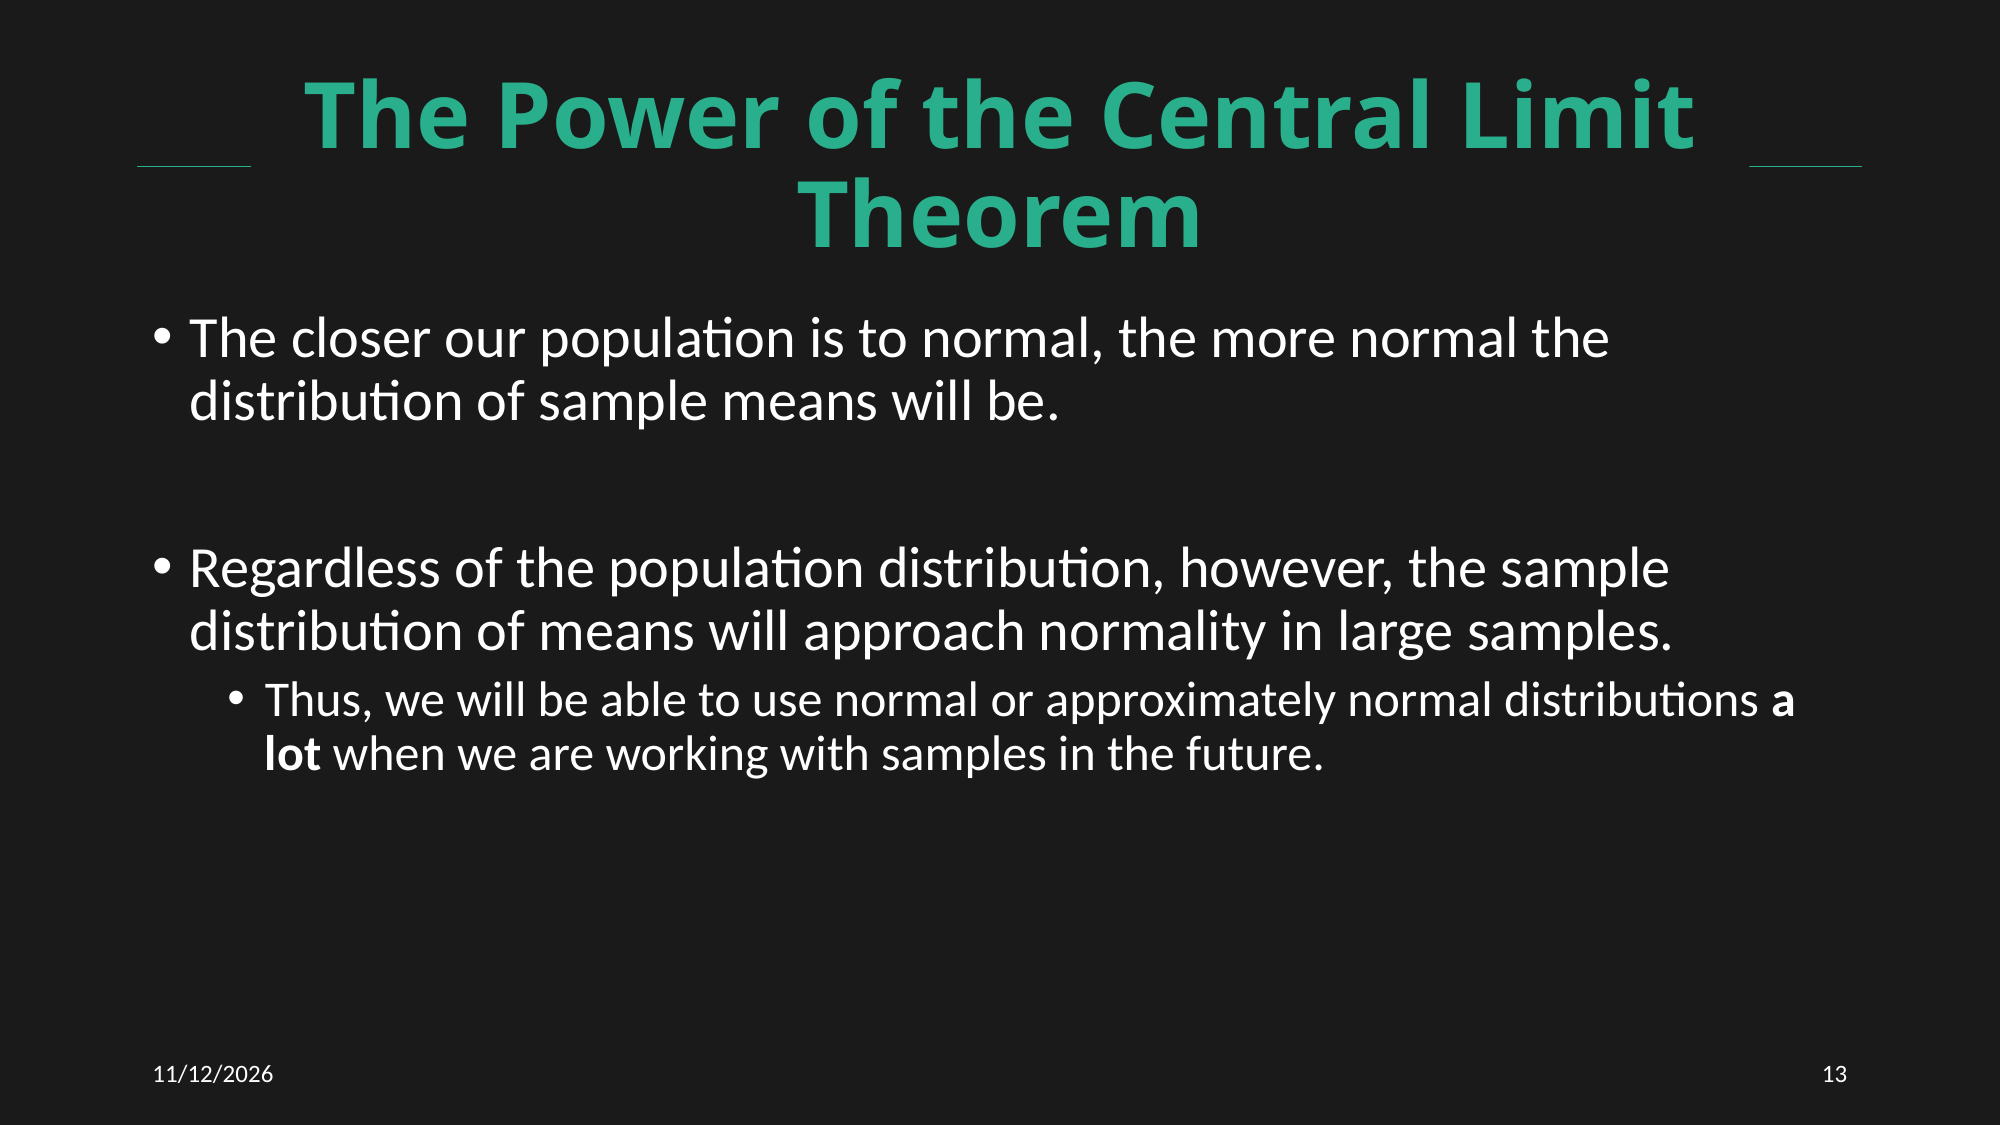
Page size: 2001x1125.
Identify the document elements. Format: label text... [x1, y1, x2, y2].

slide_number 13 [1412, 1042, 1863, 1103]
title The Power of the Central Limit Theorem [251, 59, 1750, 278]
list The closer our population is to normal, the more normal the distribution of sample means will be. Regardless of the population distribution, however, the sample distribution of means will approach normality in large samples. Thus, we will be able to use normal or approximately normal distributions a lot when we are working with samples in the future. [137, 299, 1863, 1018]
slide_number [137, 1042, 588, 1103]
